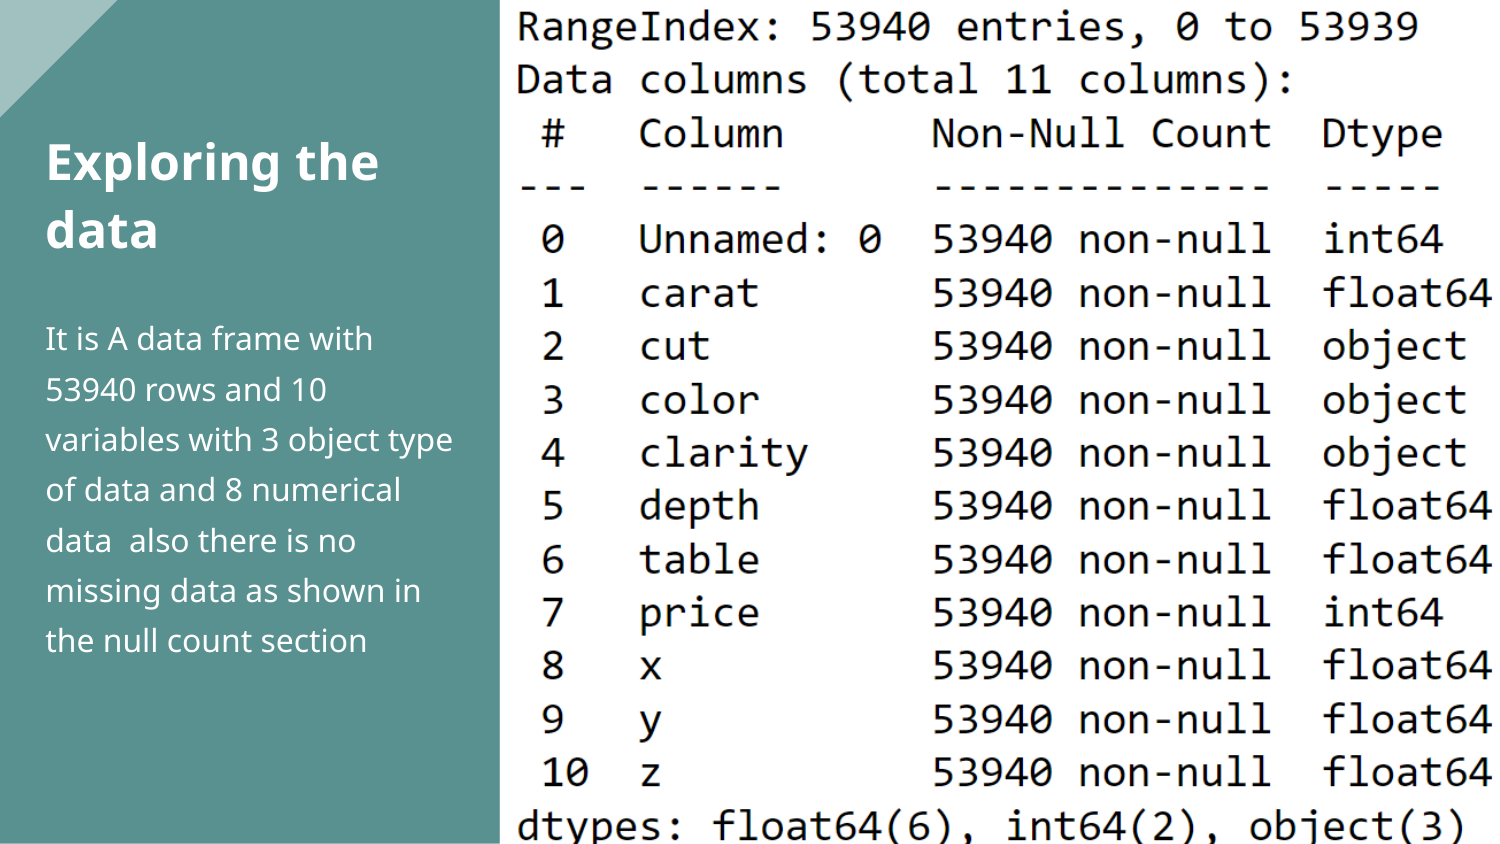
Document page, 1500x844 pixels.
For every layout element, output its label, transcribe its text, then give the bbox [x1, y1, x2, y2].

title Exploring the data [30, 111, 471, 283]
list It is A data frame with 53940 rows and 10 variables with 3 object type of data and 8 numerical data also there is no missing data as shown in the null count section [30, 294, 471, 712]
picture [499, 0, 1500, 844]
